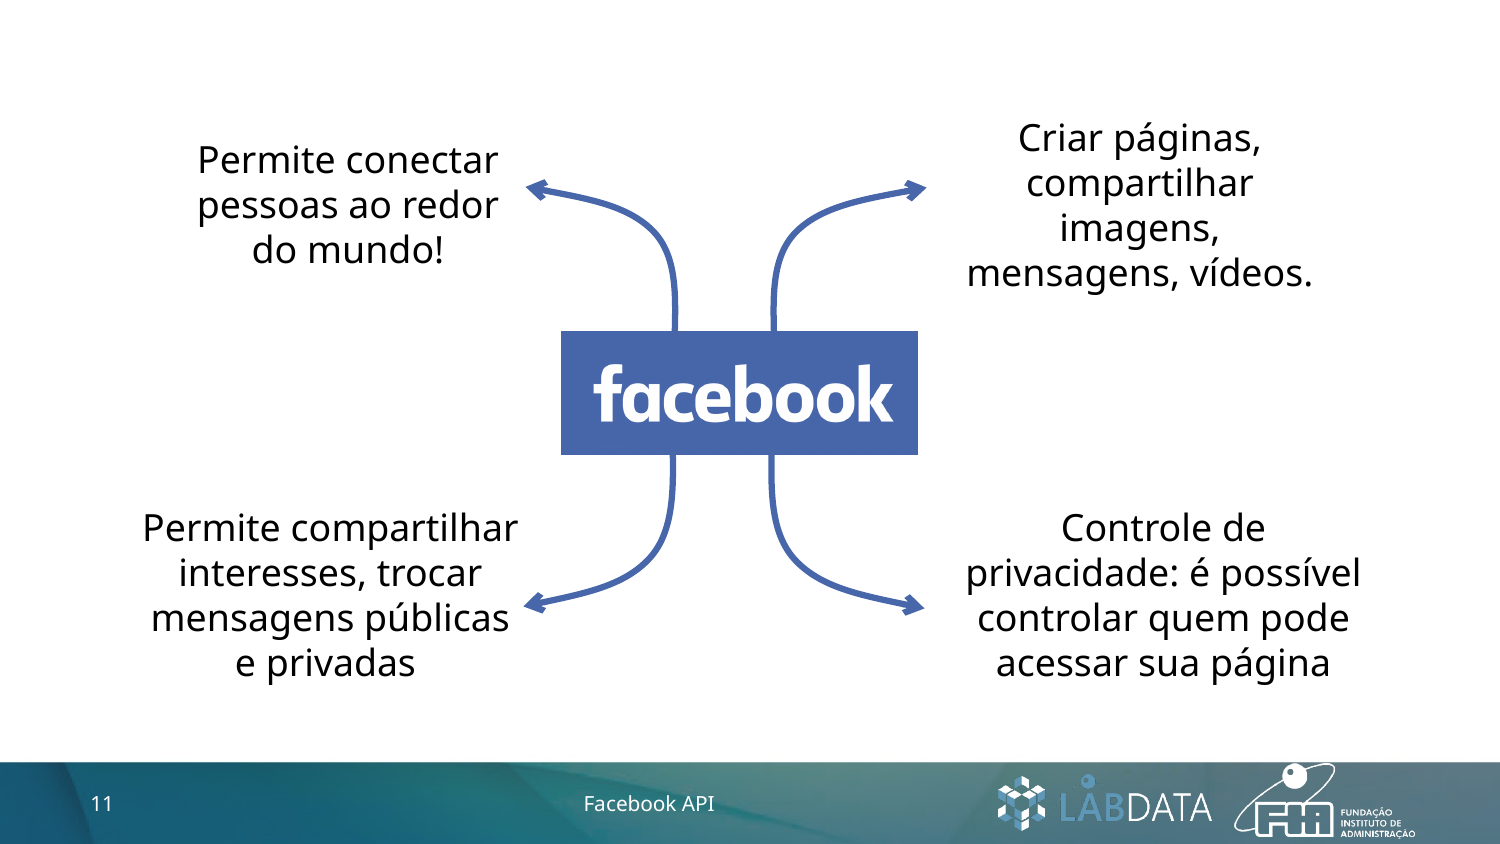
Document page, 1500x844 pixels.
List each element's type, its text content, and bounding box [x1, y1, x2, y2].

text_box Permite conectar pessoas ao redor do mundo! [145, 88, 551, 319]
slide_number 11 [75, 782, 290, 827]
text_box [770, 464, 925, 613]
text_box [523, 464, 674, 611]
text_box Controle de privacidade: é possível controlar quem pode acessar sua página [925, 479, 1402, 709]
text_box [772, 182, 927, 329]
text_box [525, 182, 676, 329]
footer Facebook API [300, 782, 998, 827]
text_box Criar páginas, compartilhar imagens, mensagens, vídeos. [925, 88, 1355, 319]
text_box Permite compartilhar interesses, trocar mensagens públicas e privadas [109, 479, 551, 709]
picture [0, 1, 1500, 844]
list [561, 331, 918, 456]
